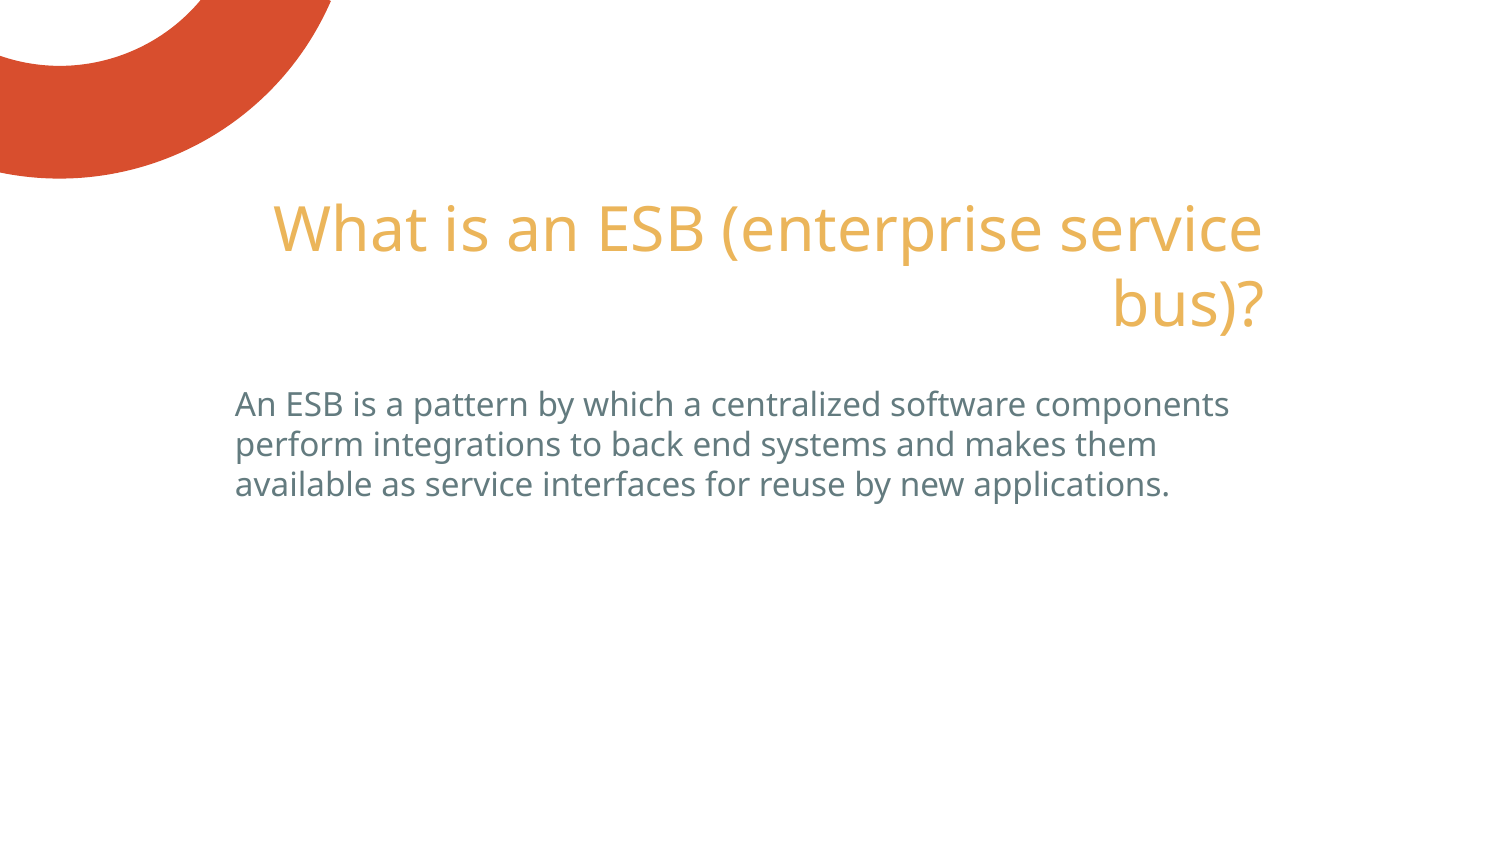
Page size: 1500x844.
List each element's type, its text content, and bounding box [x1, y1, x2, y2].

list An ESB is a pattern by which a centralized software components perform integrations to back end systems and makes them available as service interfaces for reuse by new applications. [219, 368, 1280, 607]
title What is an ESB (enterprise service bus)? [219, 174, 1280, 268]
